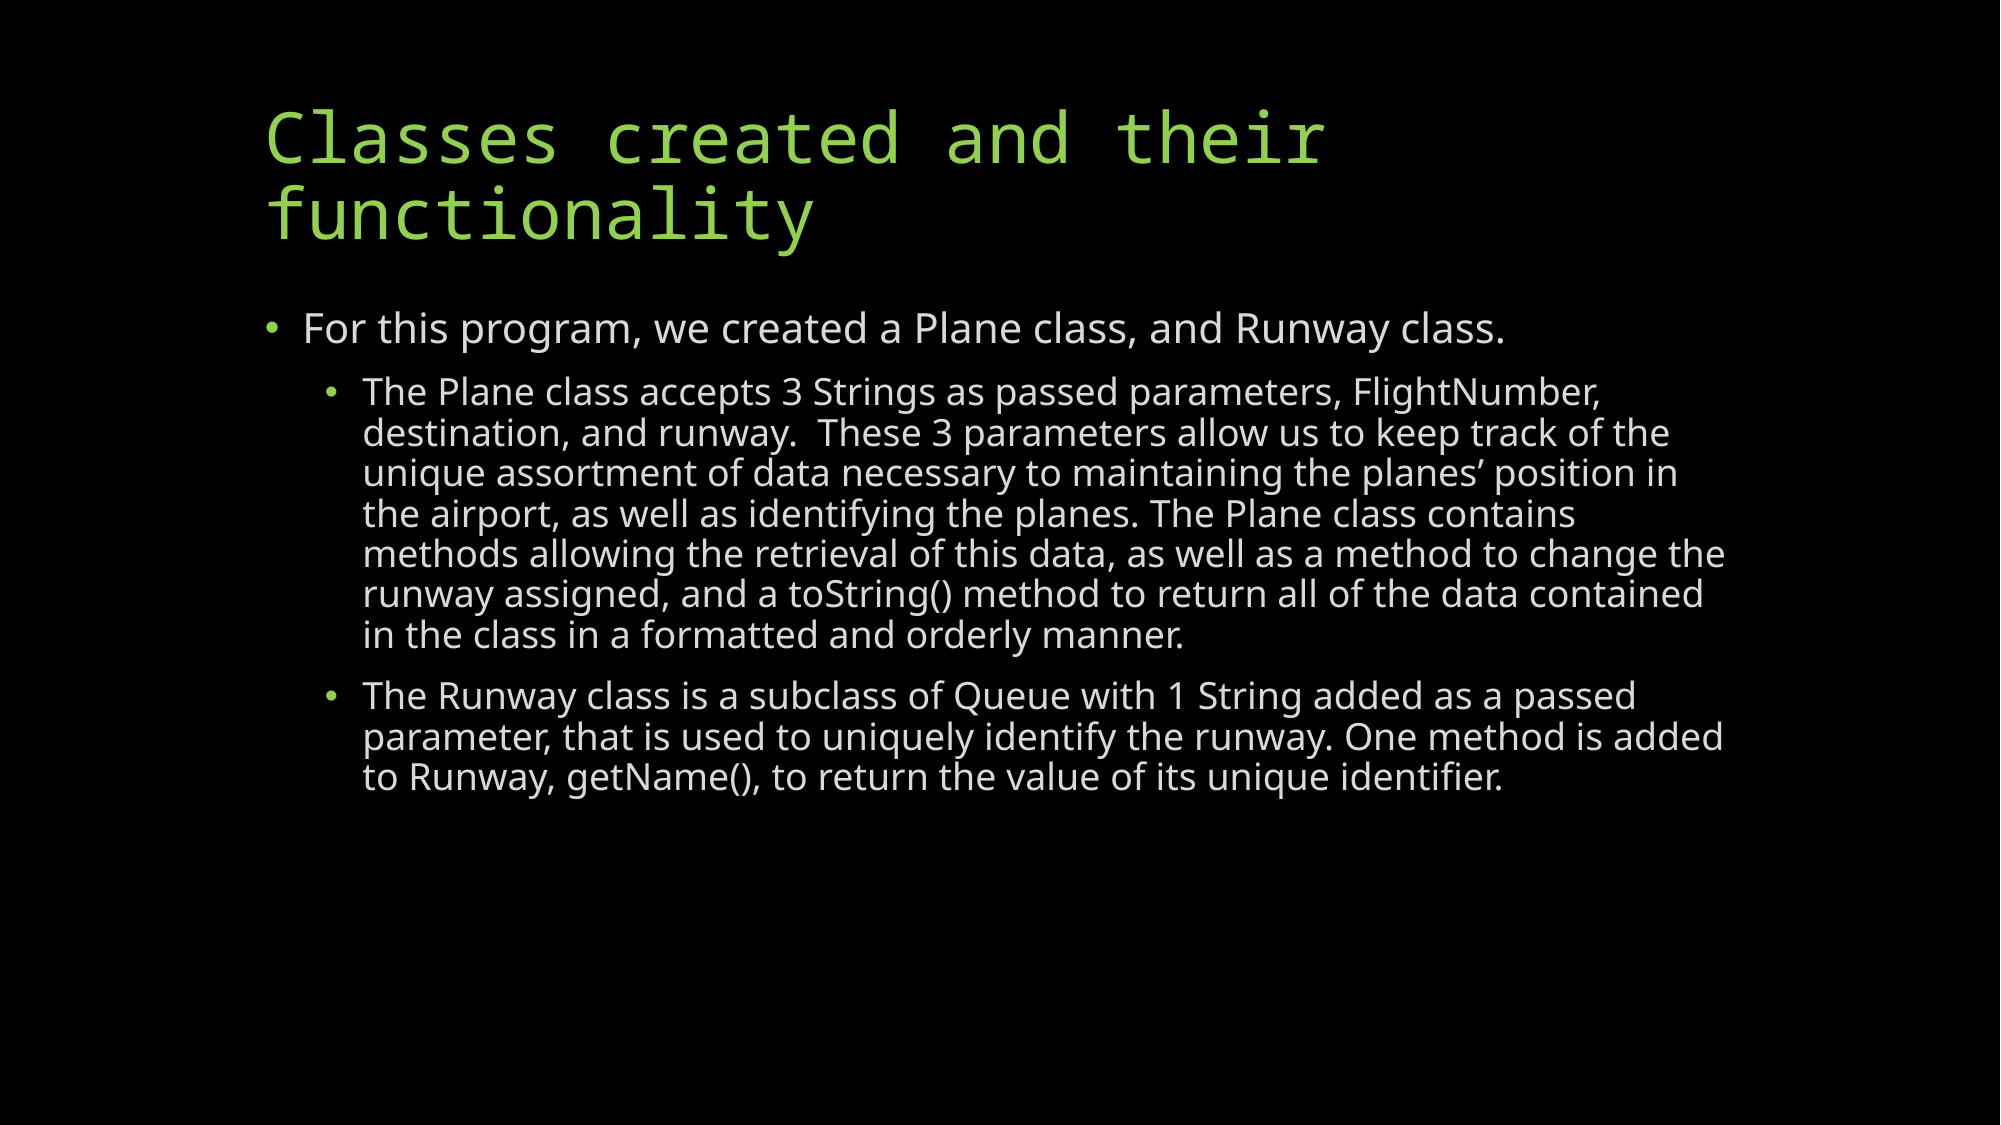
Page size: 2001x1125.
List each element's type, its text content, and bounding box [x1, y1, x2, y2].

title Classes created and their functionality [249, 75, 1750, 263]
list For this program, we created a Plane class, and Runway class. The Plane class accepts 3 Strings as passed parameters, FlightNumber, destination, and runway. These 3 parameters allow us to keep track of the unique assortment of data necessary to maintaining the planes’ position in the airport, as well as identifying the planes. The Plane class contains methods allowing the retrieval of this data, as well as a method to change the runway assigned, and a toString() method to return all of the data contained in the class in a formatted and orderly manner. The Runway class is a subclass of Queue with 1 String added as a passed parameter, that is used to uniquely identify the runway. One method is added to Runway, getName(), to return the value of its unique identifier. [249, 299, 1750, 1000]
